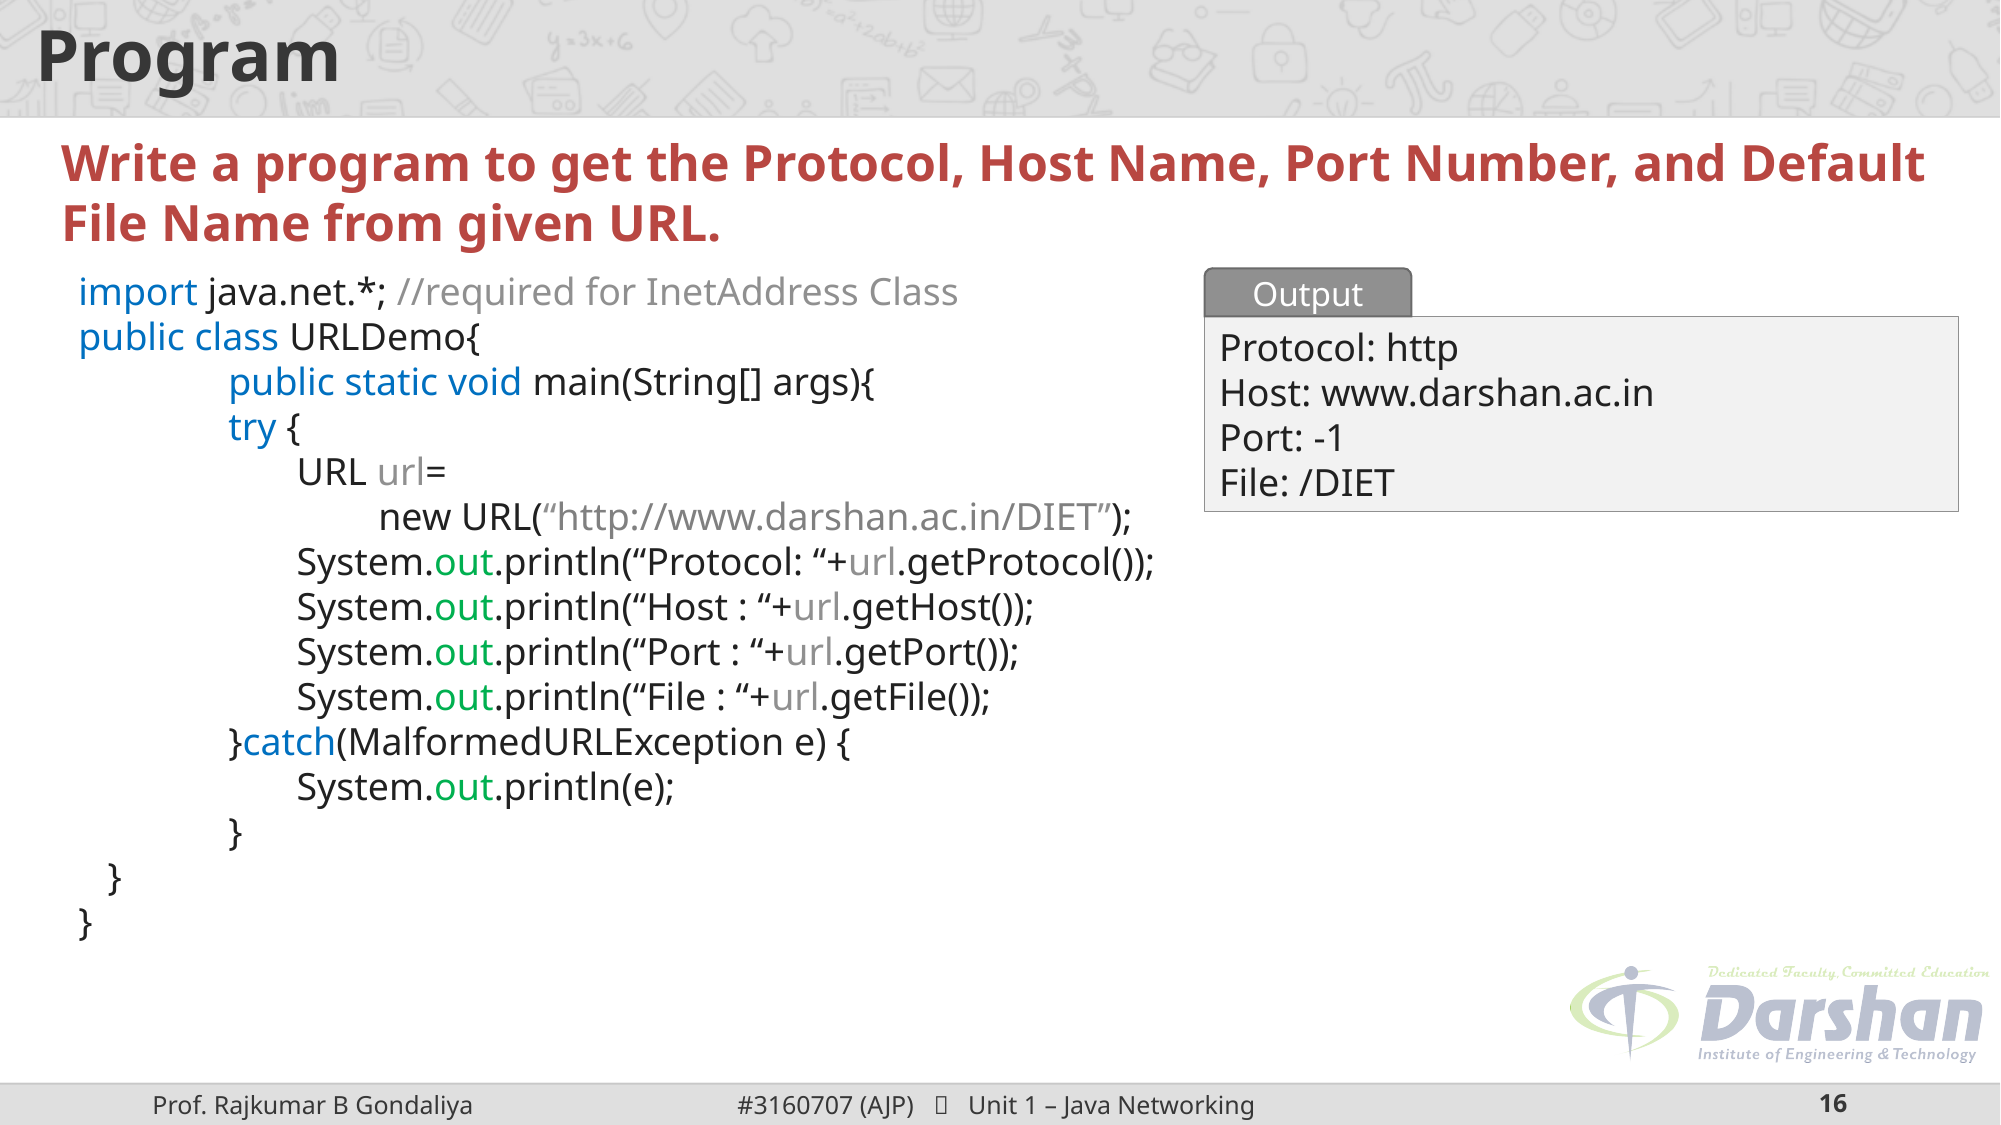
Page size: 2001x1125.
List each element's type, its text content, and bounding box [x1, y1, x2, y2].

text_box Write a program to get the Protocol, Host Name, Port Number, and Default File Name from given URL. [46, 124, 1979, 260]
title Program [0, 0, 2000, 117]
text_box import java.net.*; //required for InetAddress Class public class URLDemo{ public static void main(String[] args){ try { URL url= new URL(“http://www.darshan.ac.in/DIET”); System.out.println(“Protocol: “+url.getProtocol()); System.out.println(“Host : “+url.getHost()); System.out.println(“Port : “+url.getPort()); System.out.println(“File : “+url.getFile()); }catch(MalformedURLException e) { System.out.println(e); } } } [63, 260, 1184, 951]
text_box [1204, 268, 1958, 514]
